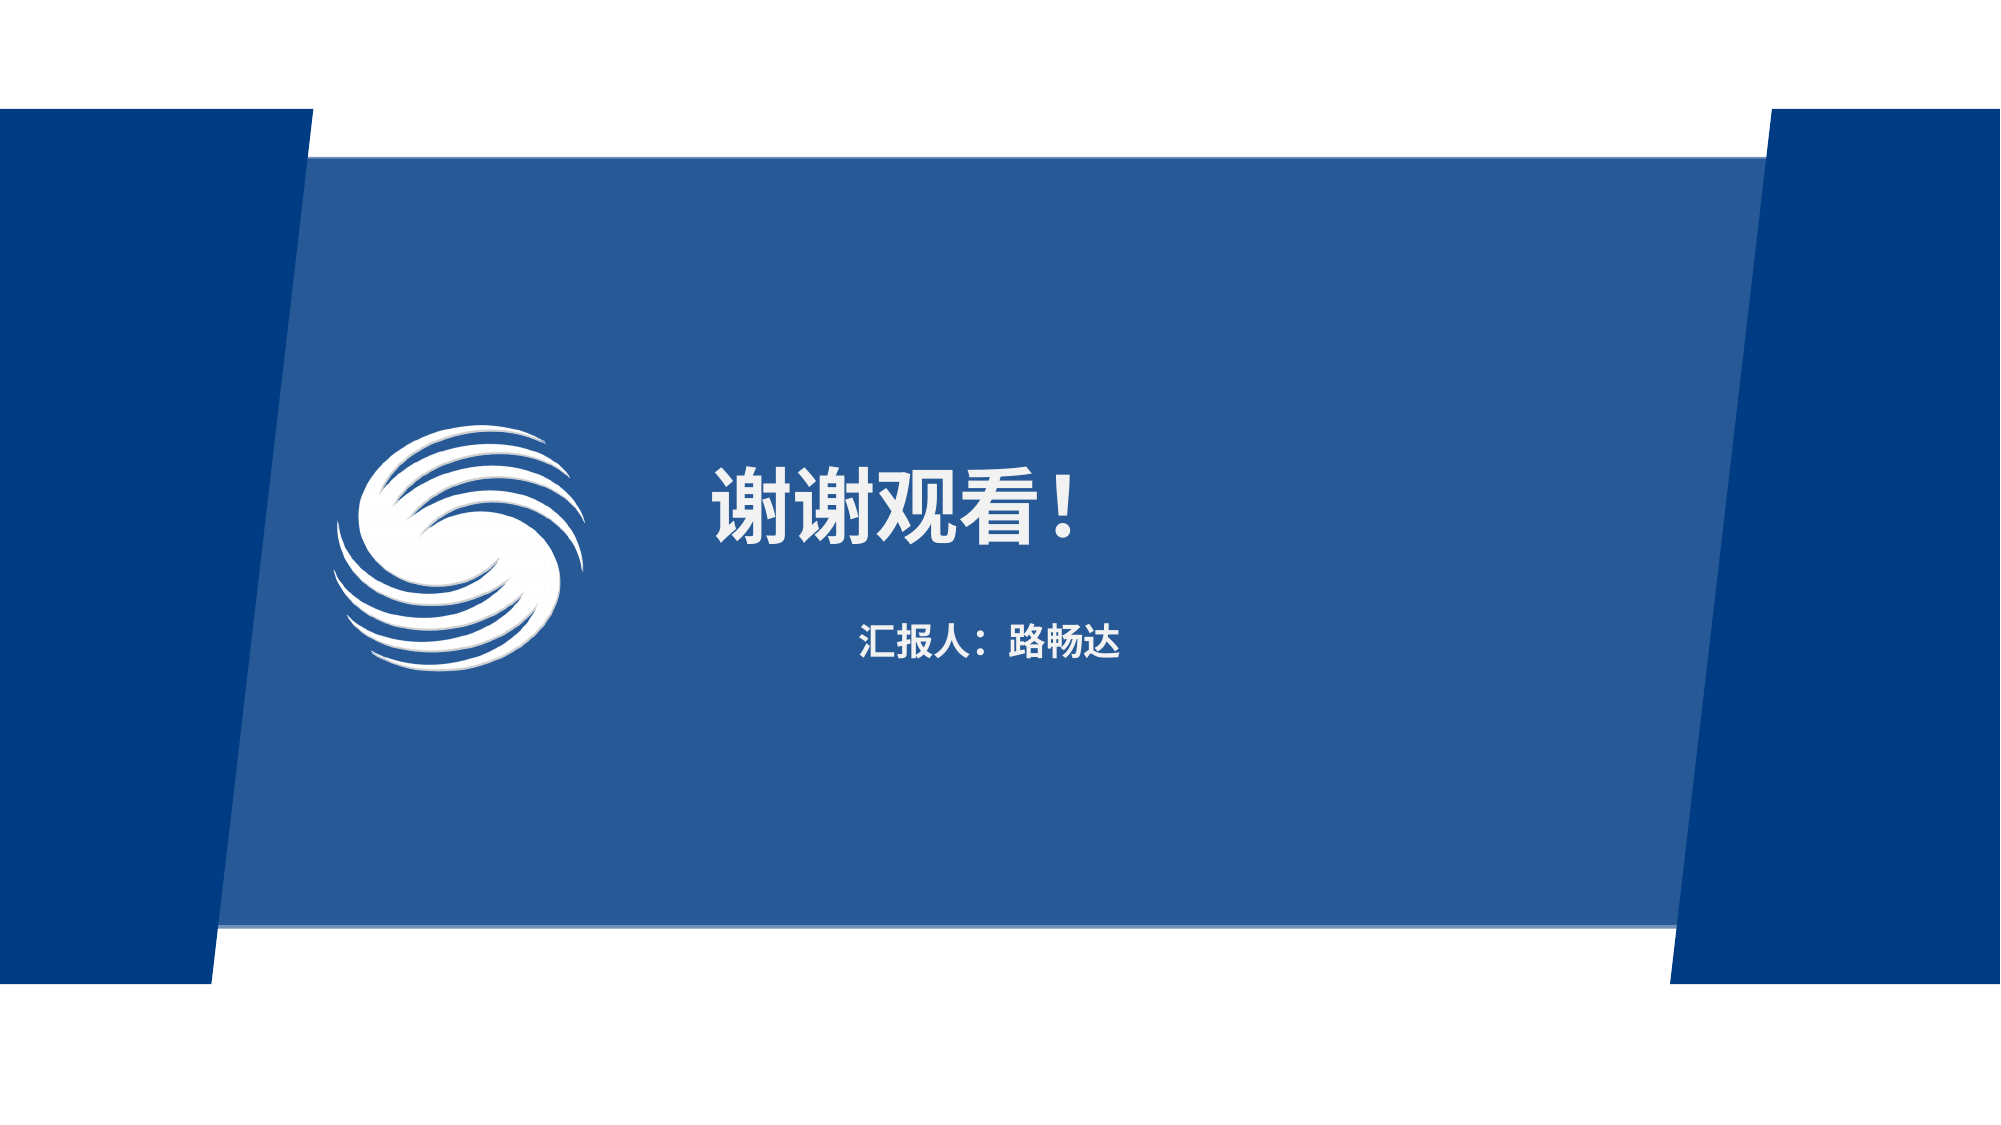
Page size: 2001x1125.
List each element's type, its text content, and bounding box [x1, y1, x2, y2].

text_box 汇报人：路畅达 [843, 610, 1249, 671]
text_box 谢谢观看！ [694, 446, 1537, 562]
text_box [219, 926, 1675, 930]
text_box [220, 158, 1765, 926]
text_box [311, 400, 611, 696]
text_box [0, 107, 315, 986]
text_box [1668, 107, 2000, 986]
